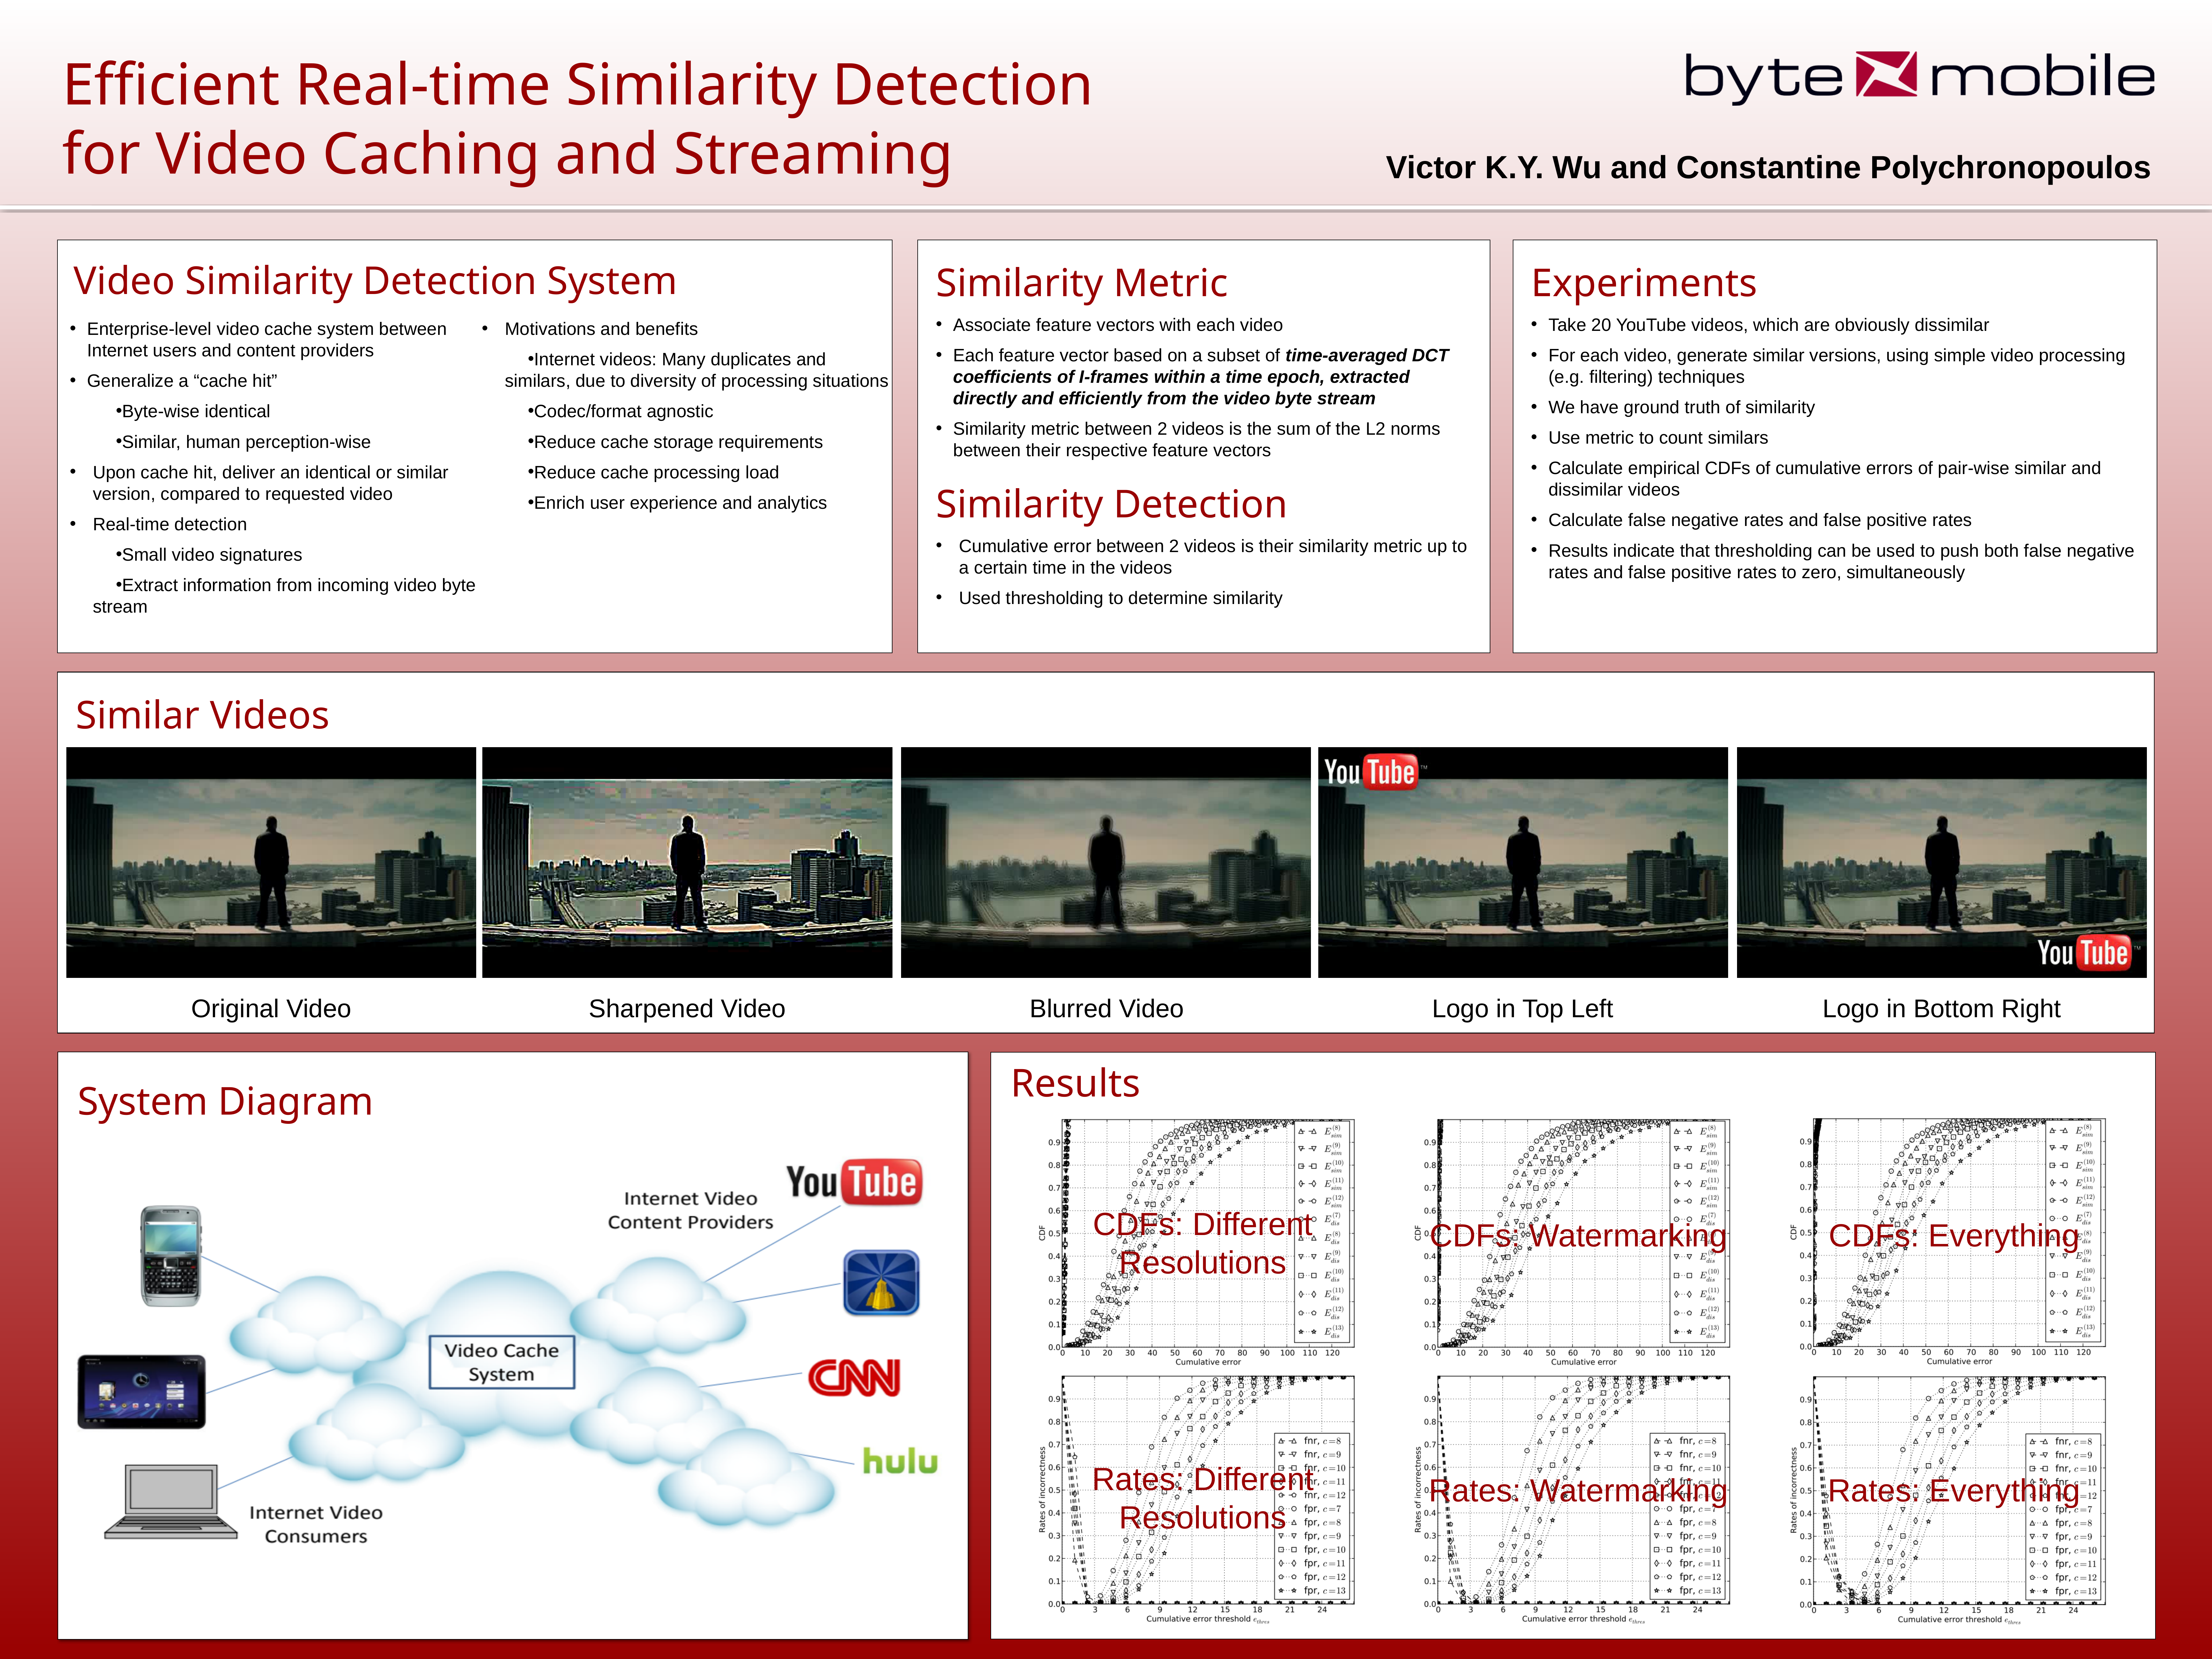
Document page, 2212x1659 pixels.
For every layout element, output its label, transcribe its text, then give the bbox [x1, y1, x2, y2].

text_box Results [1006, 1056, 1528, 1107]
picture [1686, 51, 2155, 106]
picture [1737, 747, 2147, 978]
picture [901, 747, 1311, 978]
picture [482, 747, 892, 978]
text_box [57, 240, 892, 653]
text_box Similarity Metric Associate feature vectors with each video Each feature vector based on a subset of time-averaged DCT coefficients of I-frames within a time epoch, extracted directly and efficiently from the video byte stream Similarity metric between 2 videos is the sum of the L2 norms between their respective feature vectors Similarity Detection Cumulative error between 2 videos is their similarity metric up to a certain time in the videos Used thresholding to determine similarity [918, 240, 1490, 653]
picture [58, 1052, 968, 1639]
text_box Experiments Take 20 YouTube videos, which are obviously dissimilar For each video, generate similar versions, using simple video processing (e.g. filtering) techniques We have ground truth of similarity Use metric to count similars Calculate empirical CDFs of cumulative errors of pair-wise similar and dissimilar videos Calculate false negative rates and false positive rates Results indicate that thresholding can be used to push both false negative rates and false positive rates to zero, simultaneously [1513, 240, 2157, 653]
text_box Victor K.Y. Wu and Constantine Polychronopoulos [1356, 144, 2157, 187]
text_box Logo in Top Left [1318, 990, 1728, 1025]
text_box [990, 1052, 2156, 1639]
text_box Logo in Bottom Right [1737, 990, 2147, 1025]
picture [66, 747, 477, 978]
text_box Similar Videos [57, 672, 2155, 1033]
picture [1015, 1090, 2143, 1632]
text_box Blurred Video [902, 990, 1312, 1025]
text_box Sharpened Video [482, 990, 892, 1025]
picture [1318, 747, 1728, 978]
text_box Enterprise-level video cache system between Internet users and content providers Generalize a “cache hit” Byte-wise identical Similar, human perception-wise Upon cache hit, deliver an identical or similar version, compared to requested video Real-time detection Small video signatures Extract information from incoming video byte stream Motivations and benefits Internet videos: Many duplicates and similars, due to diversity of processing situations Codec/format agnostic Reduce cache storage requirements Reduce cache processing load Enrich user experience and analytics [65, 315, 898, 679]
text_box Efficient Real-time Similarity Detection for Video Caching and Streaming [57, 45, 1356, 188]
text_box Video Similarity Detection System [69, 253, 895, 304]
text_box Original Video [66, 990, 476, 1025]
